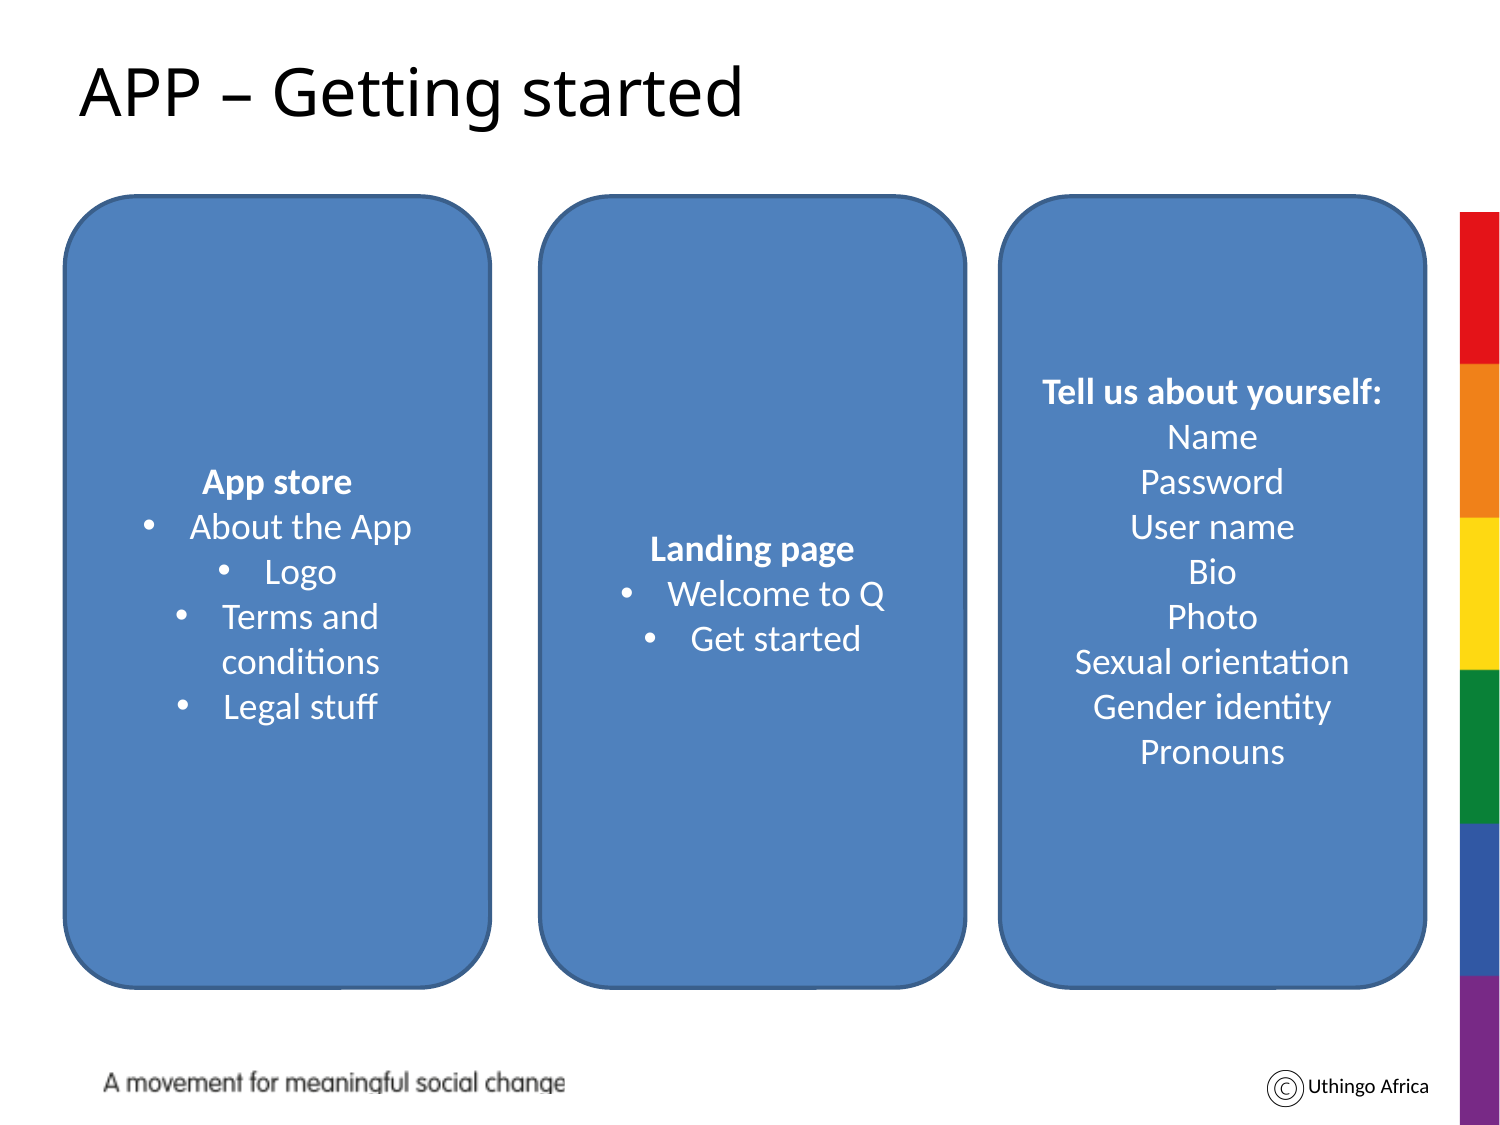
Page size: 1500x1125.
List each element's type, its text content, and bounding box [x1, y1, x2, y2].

picture [1459, 211, 1500, 1125]
text_box APP – Getting started [64, 42, 1093, 138]
text_box Uthingo Africa [1310, 1065, 1447, 1106]
picture [29, 1055, 565, 1095]
text_box Tell us about yourself: Name Password User name Bio Photo Sexual orientation Gender identity Pronouns [997, 194, 1428, 990]
picture [1262, 1065, 1309, 1112]
text_box App store About the App Logo Terms and conditions Legal stuff [62, 194, 493, 990]
text_box Landing page Welcome to Q Get started [537, 194, 968, 990]
